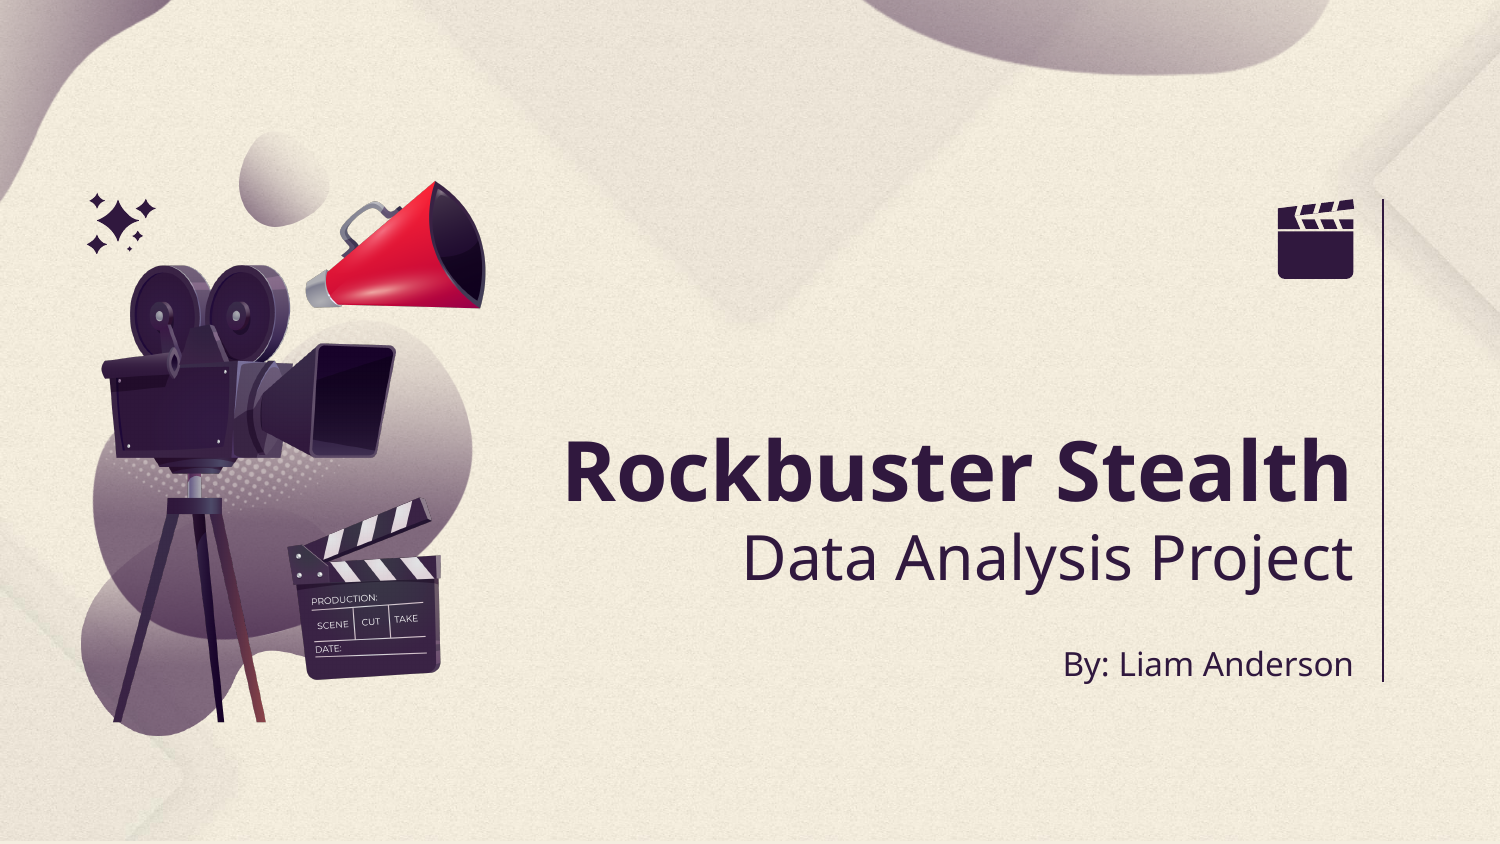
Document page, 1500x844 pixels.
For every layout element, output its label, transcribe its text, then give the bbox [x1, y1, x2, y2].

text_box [1277, 198, 1355, 280]
subtitle By: Liam Anderson [527, 622, 1370, 690]
title Rockbuster Stealth Data Analysis Project [527, 278, 1370, 608]
picture [0, 0, 1500, 841]
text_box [46, 122, 523, 742]
